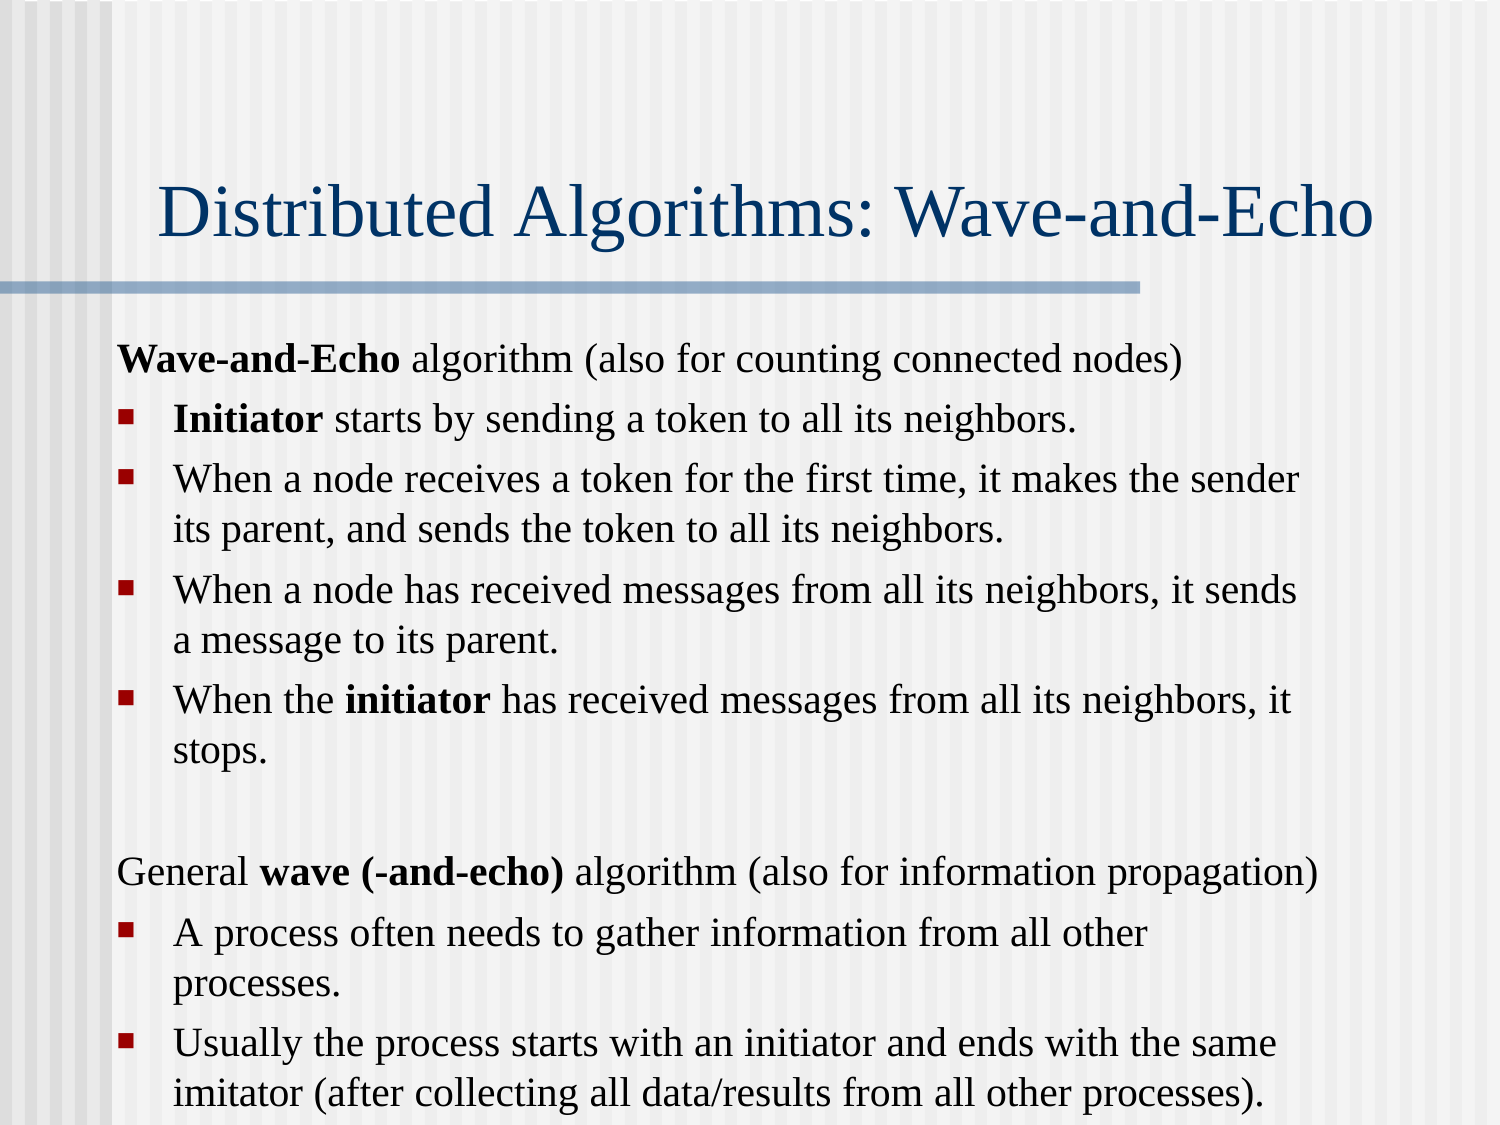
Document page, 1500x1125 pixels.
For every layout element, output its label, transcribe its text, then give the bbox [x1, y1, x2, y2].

text_box Wave-and-Echo algorithm (also for counting connected nodes) Initiator starts by sending a token to all its neighbors. When a node receives a token for the first time, it makes the sender its parent, and sends the token to all its neighbors. When a node has received messages from all its neighbors, it sends a message to its parent. When the initiator has received messages from all its neighbors, it stops. General wave (-and-echo) algorithm (also for information propagation) A process often needs to gather information from all other processes. Usually the process starts with an initiator and ends with the same imitator (after collecting all data/results from all other processes). When the wave algorithm is issued at multiple nodes. Many waves, except one, will fail [114, 317, 1418, 1125]
title Distributed Algorithms: Wave-and-Echo [114, 159, 1459, 350]
